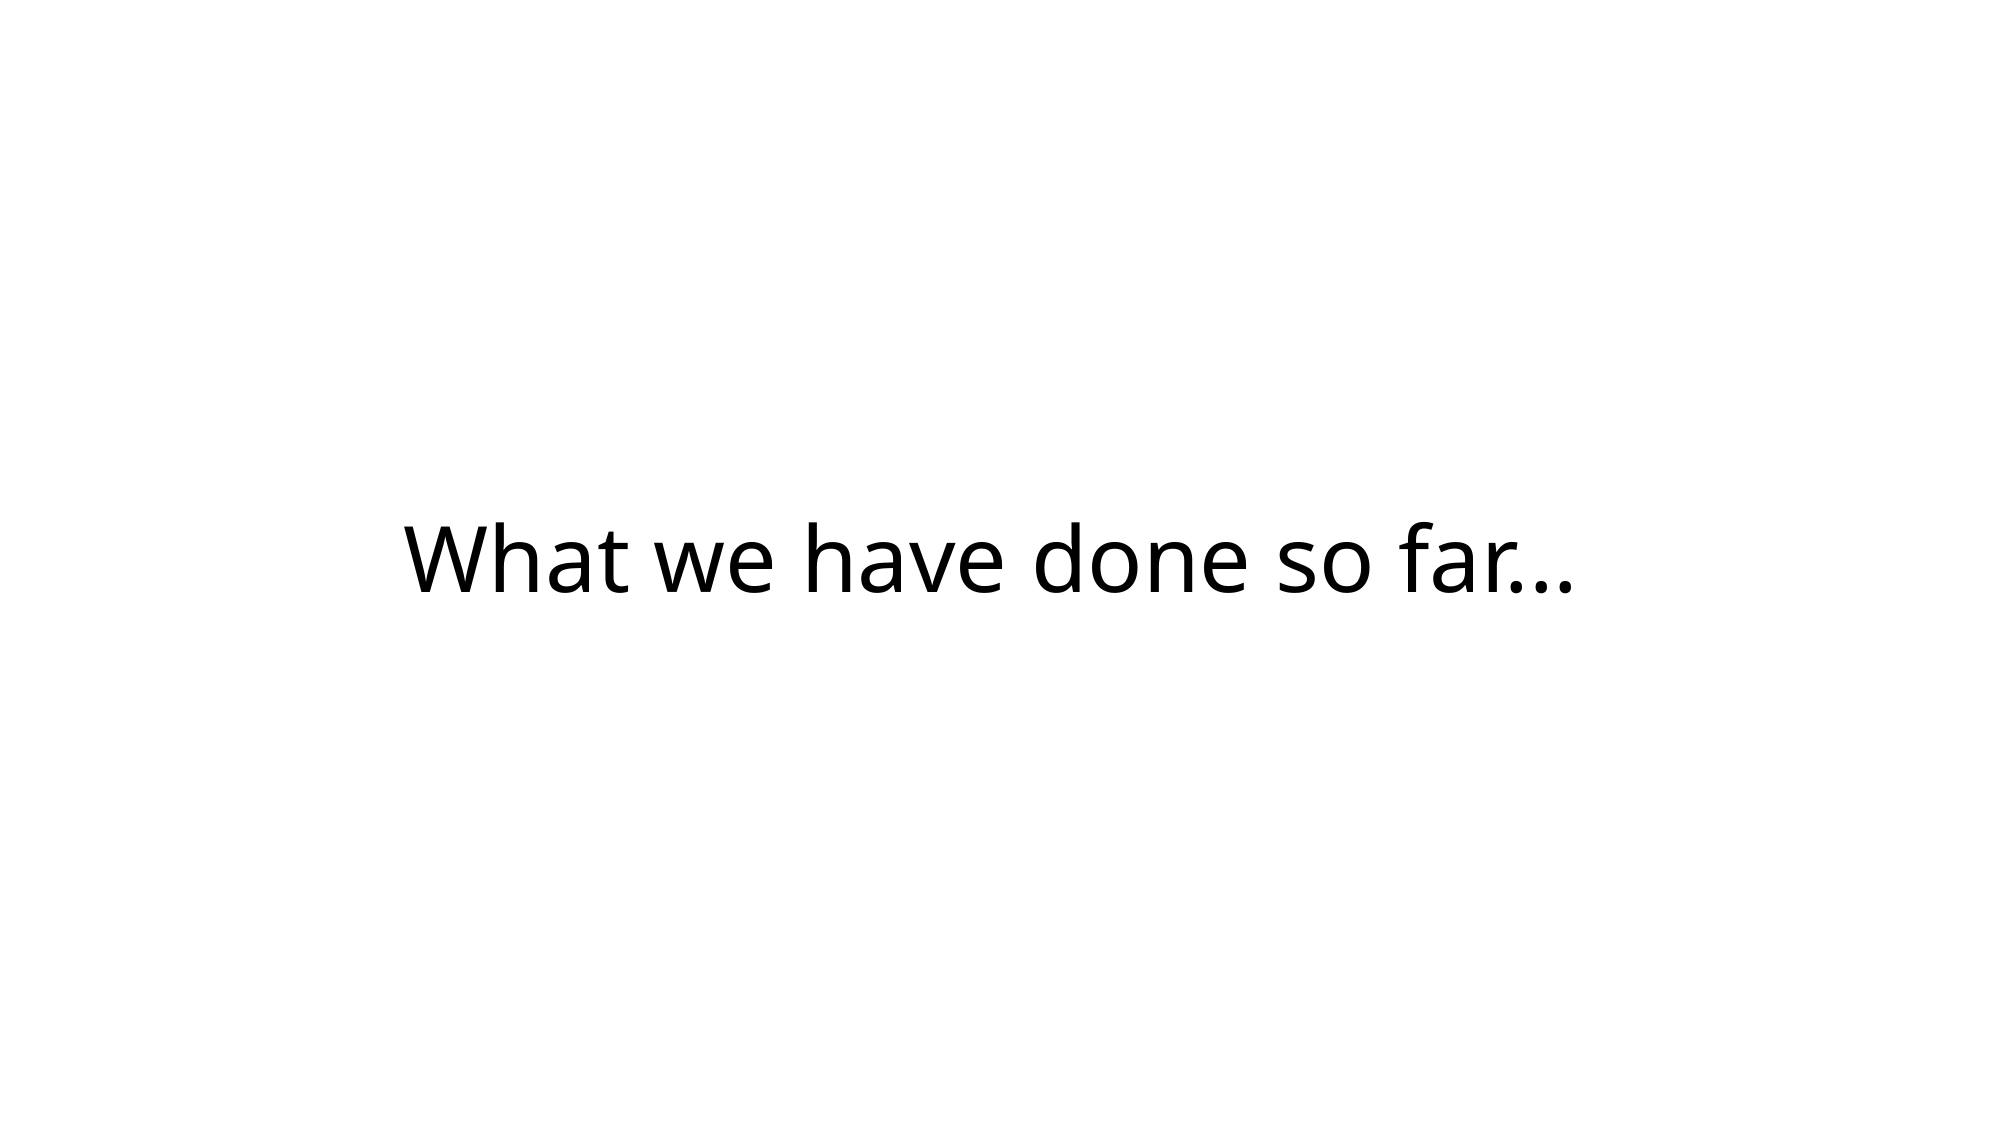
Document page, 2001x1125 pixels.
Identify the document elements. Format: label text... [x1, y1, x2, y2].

title What we have done so far... [128, 453, 1854, 672]
